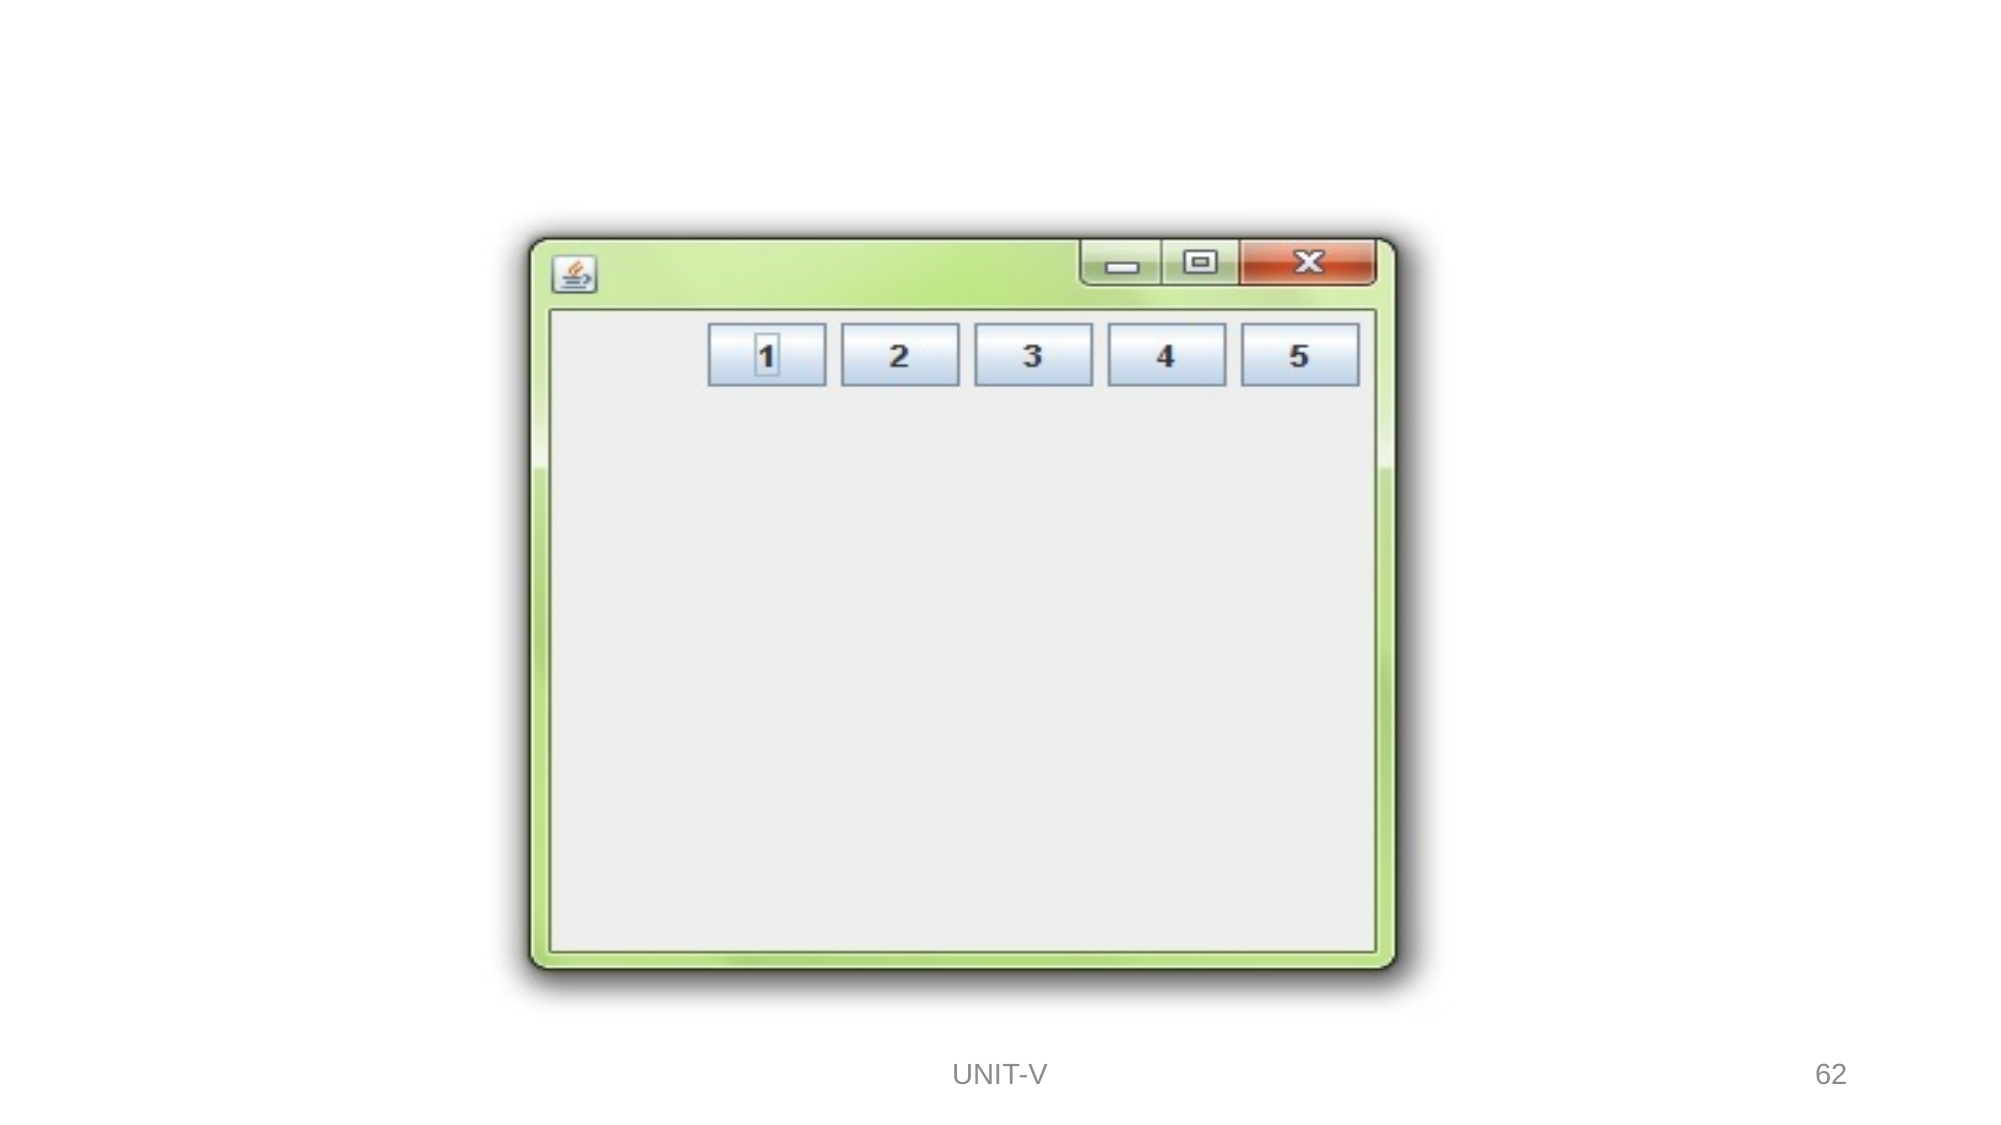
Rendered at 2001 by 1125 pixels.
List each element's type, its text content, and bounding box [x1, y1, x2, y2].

slide_number 62 [1412, 1042, 1863, 1103]
picture [474, 199, 1500, 1025]
footer UNIT-V [662, 1042, 1338, 1103]
